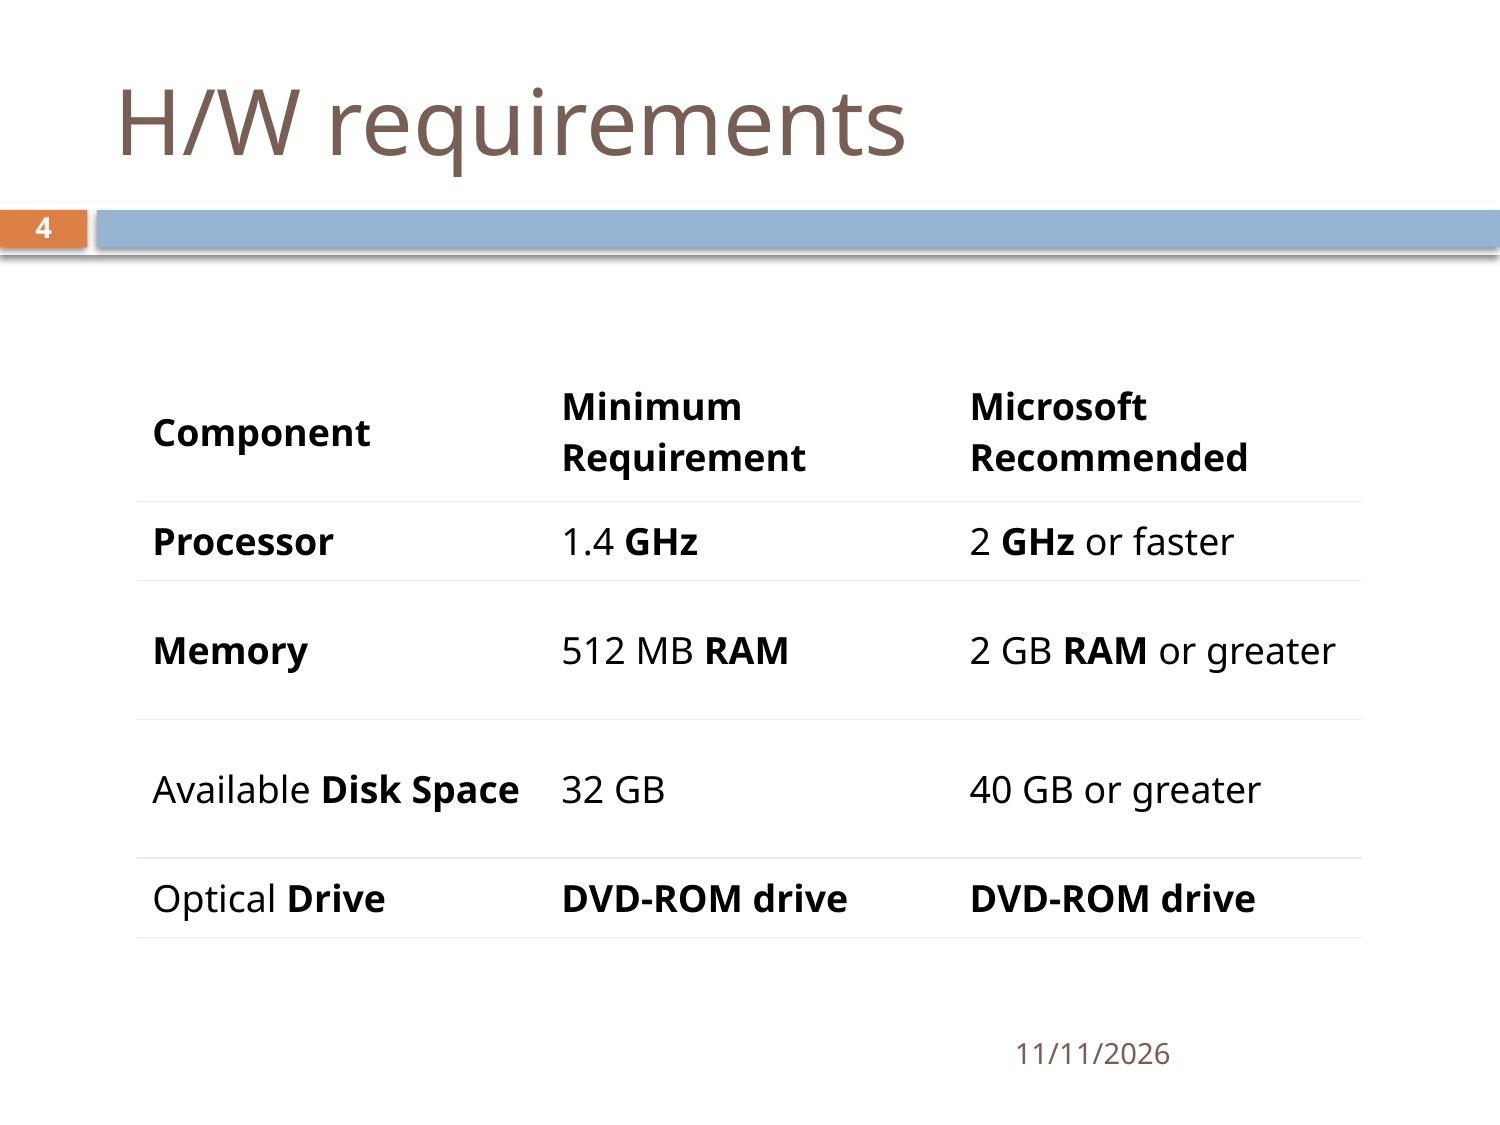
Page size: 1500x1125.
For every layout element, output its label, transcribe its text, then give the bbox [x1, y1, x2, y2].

table_cell 1.4 GHz [546, 502, 954, 580]
table_cell 40 GB or greater [954, 720, 1362, 857]
slide_number 4 [0, 208, 88, 249]
table_cell 512 MB RAM [546, 581, 954, 719]
table_cell Processor [137, 502, 546, 580]
table_header Component [137, 362, 546, 501]
table_header Minimum Requirement [546, 362, 954, 501]
table_cell DVD-ROM drive [954, 859, 1362, 937]
table_cell 2 GB RAM or greater [954, 581, 1362, 719]
table_cell 32 GB [546, 720, 954, 857]
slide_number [999, 1025, 1438, 1085]
table_cell Optical Drive [137, 859, 546, 937]
title H/W requirements [99, 37, 1438, 200]
table_header Microsoft Recommended [954, 362, 1362, 501]
table_cell 2 GHz or faster [954, 502, 1362, 580]
table_cell Available Disk Space [137, 720, 546, 857]
table_cell DVD-ROM drive [546, 859, 954, 937]
table_cell Memory [137, 581, 546, 719]
